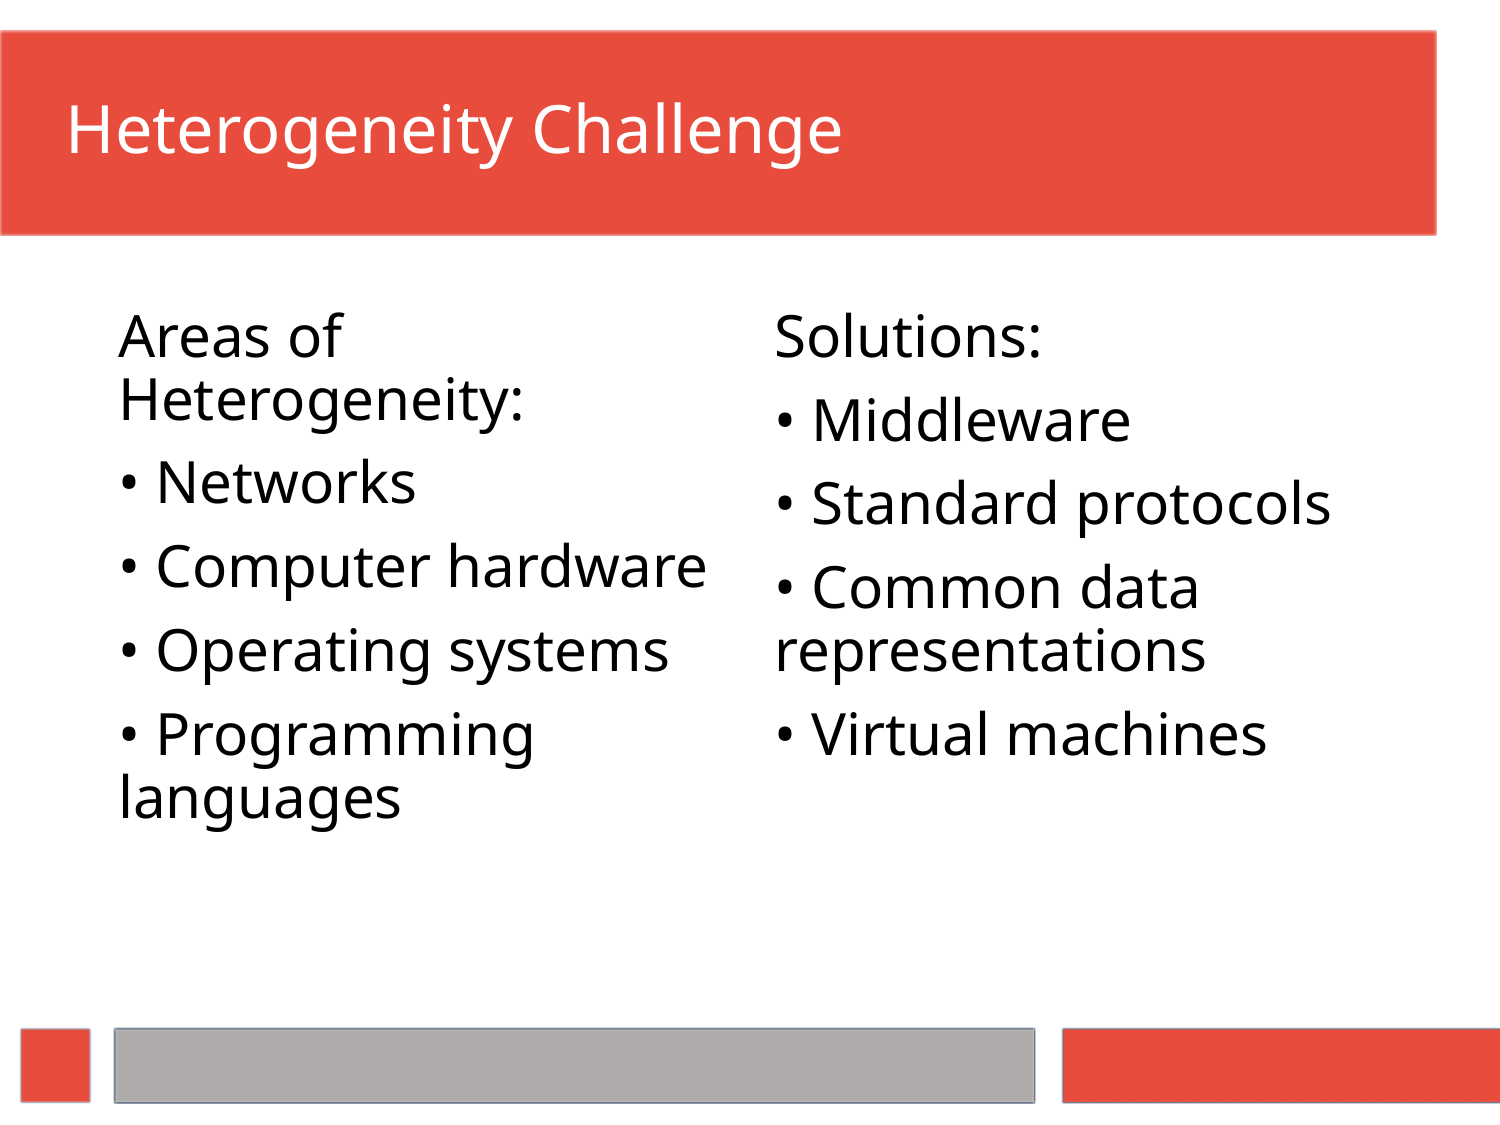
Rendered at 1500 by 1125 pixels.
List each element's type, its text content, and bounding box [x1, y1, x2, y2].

title Heterogeneity Challenge [50, 60, 1329, 205]
list Areas of Heterogeneity: • Networks • Computer hardware • Operating systems • Programming languages [103, 299, 741, 1014]
list Solutions: • Middleware • Standard protocols • Common data representations • Virtual machines [759, 299, 1397, 1014]
